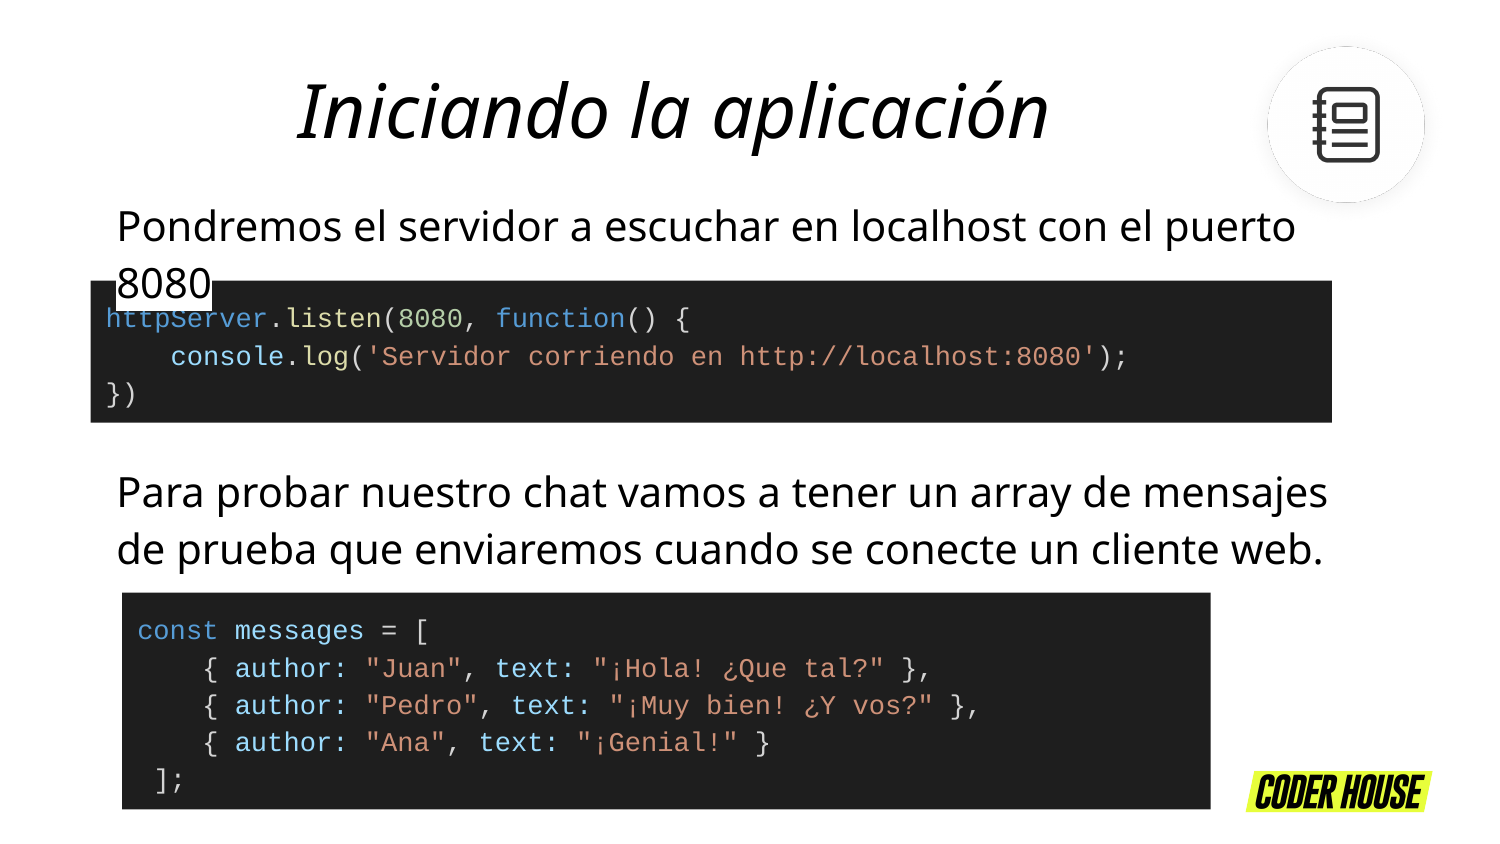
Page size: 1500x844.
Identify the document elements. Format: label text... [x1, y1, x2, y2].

picture [1241, 764, 1437, 819]
text_box Pondremos el servidor a escuchar en localhost con el puerto 8080 [101, 202, 1399, 270]
picture [1248, 27, 1444, 223]
text_box Para probar nuestro chat vamos a tener un array de mensajes de prueba que enviaremos cuando se conecte un cliente web. [101, 443, 1399, 569]
text_box Iniciando la aplicación [101, 48, 1243, 202]
text_box httpServer.listen(8080, function() { console.log('Servidor corriendo en http://localhost:8080'); }) [90, 280, 1332, 423]
text_box const messages = [ { author: "Juan", text: "¡Hola! ¿Que tal?" }, { author: "Pedro", text: "¡Muy bien! ¿Y vos?" }, { author: "Ana", text: "¡Genial!" } ]; [122, 592, 1211, 810]
